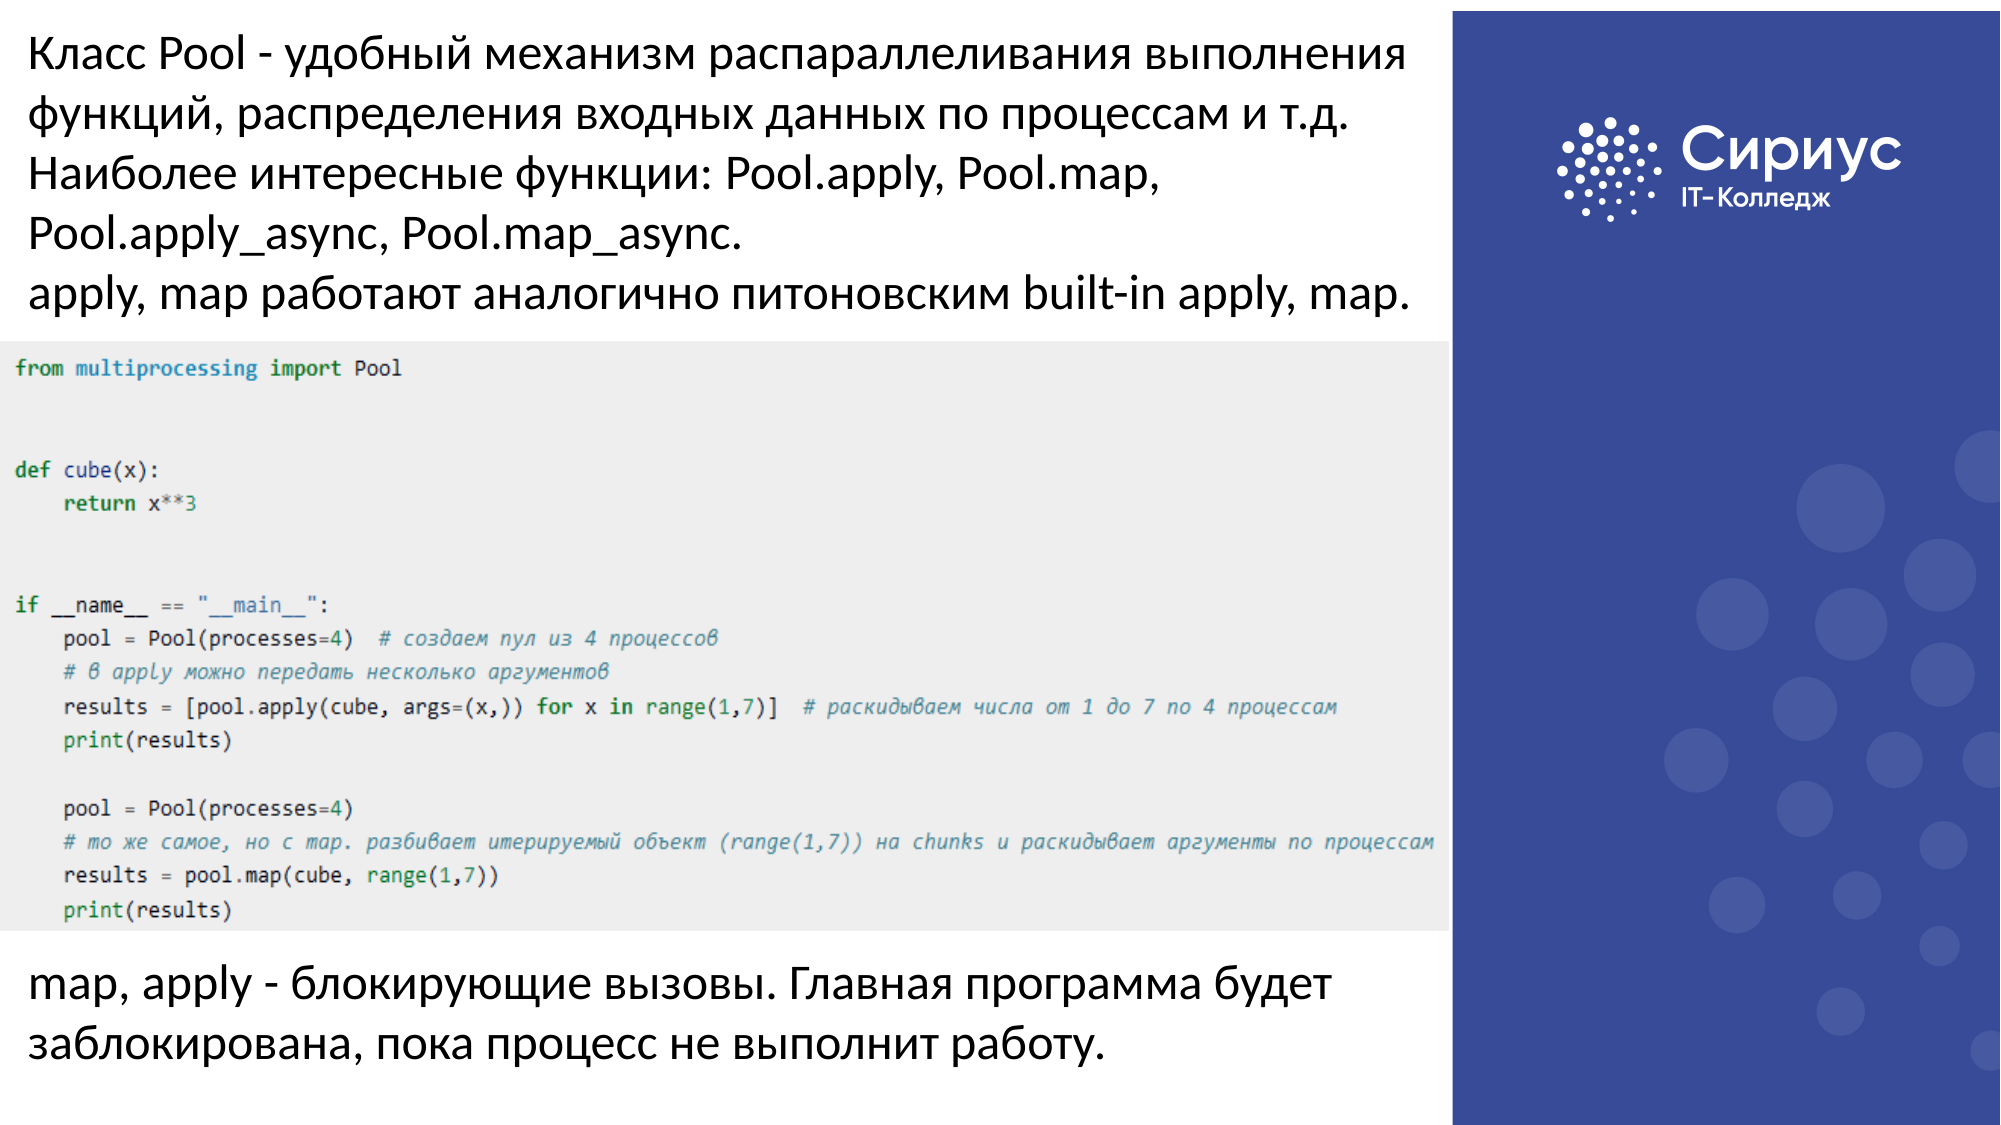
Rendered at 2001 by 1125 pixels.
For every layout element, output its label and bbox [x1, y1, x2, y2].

picture [0, 341, 1449, 932]
list [0, 11, 2000, 1125]
